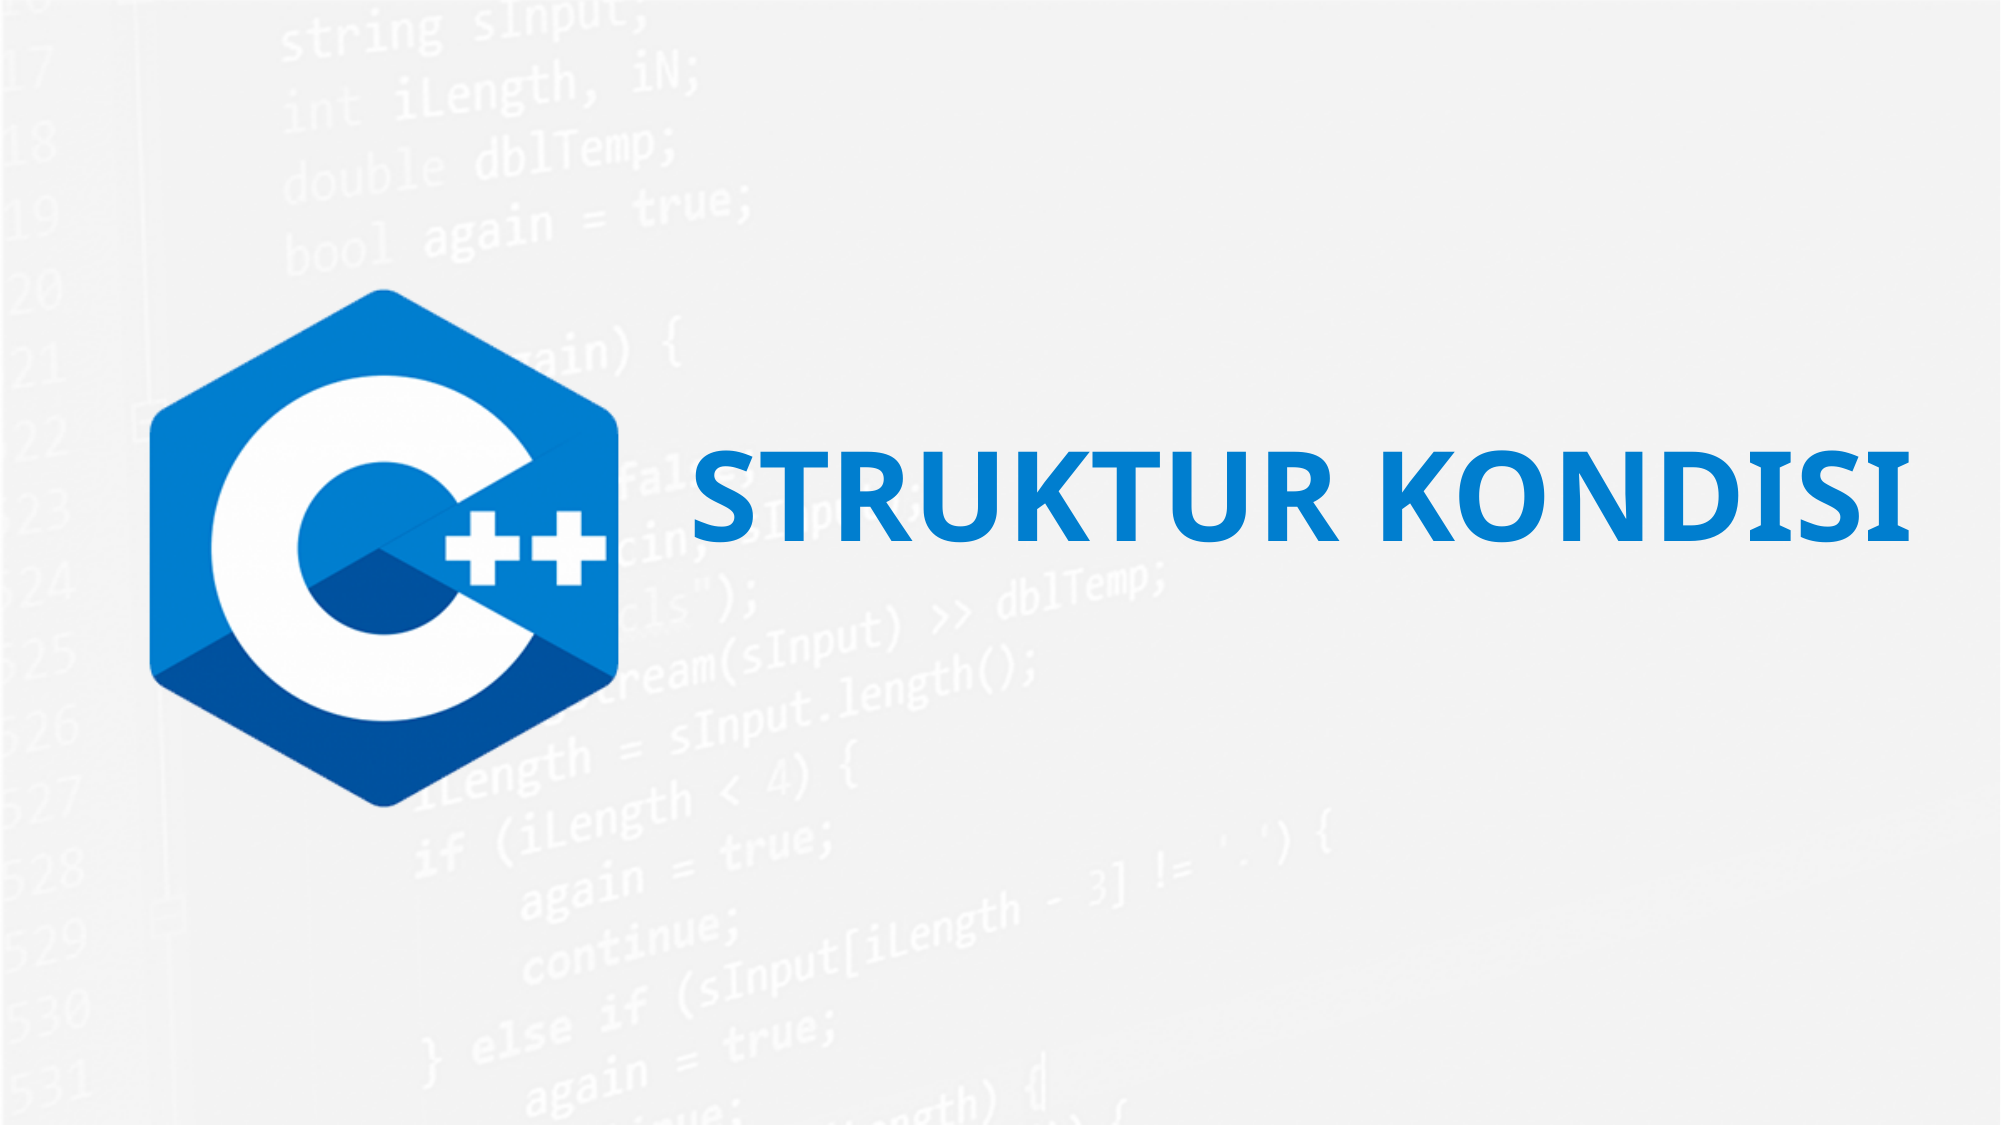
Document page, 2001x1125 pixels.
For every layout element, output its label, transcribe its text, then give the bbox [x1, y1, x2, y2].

title STRUKTUR KONDISI [662, 184, 1941, 576]
picture [0, 0, 2001, 1125]
